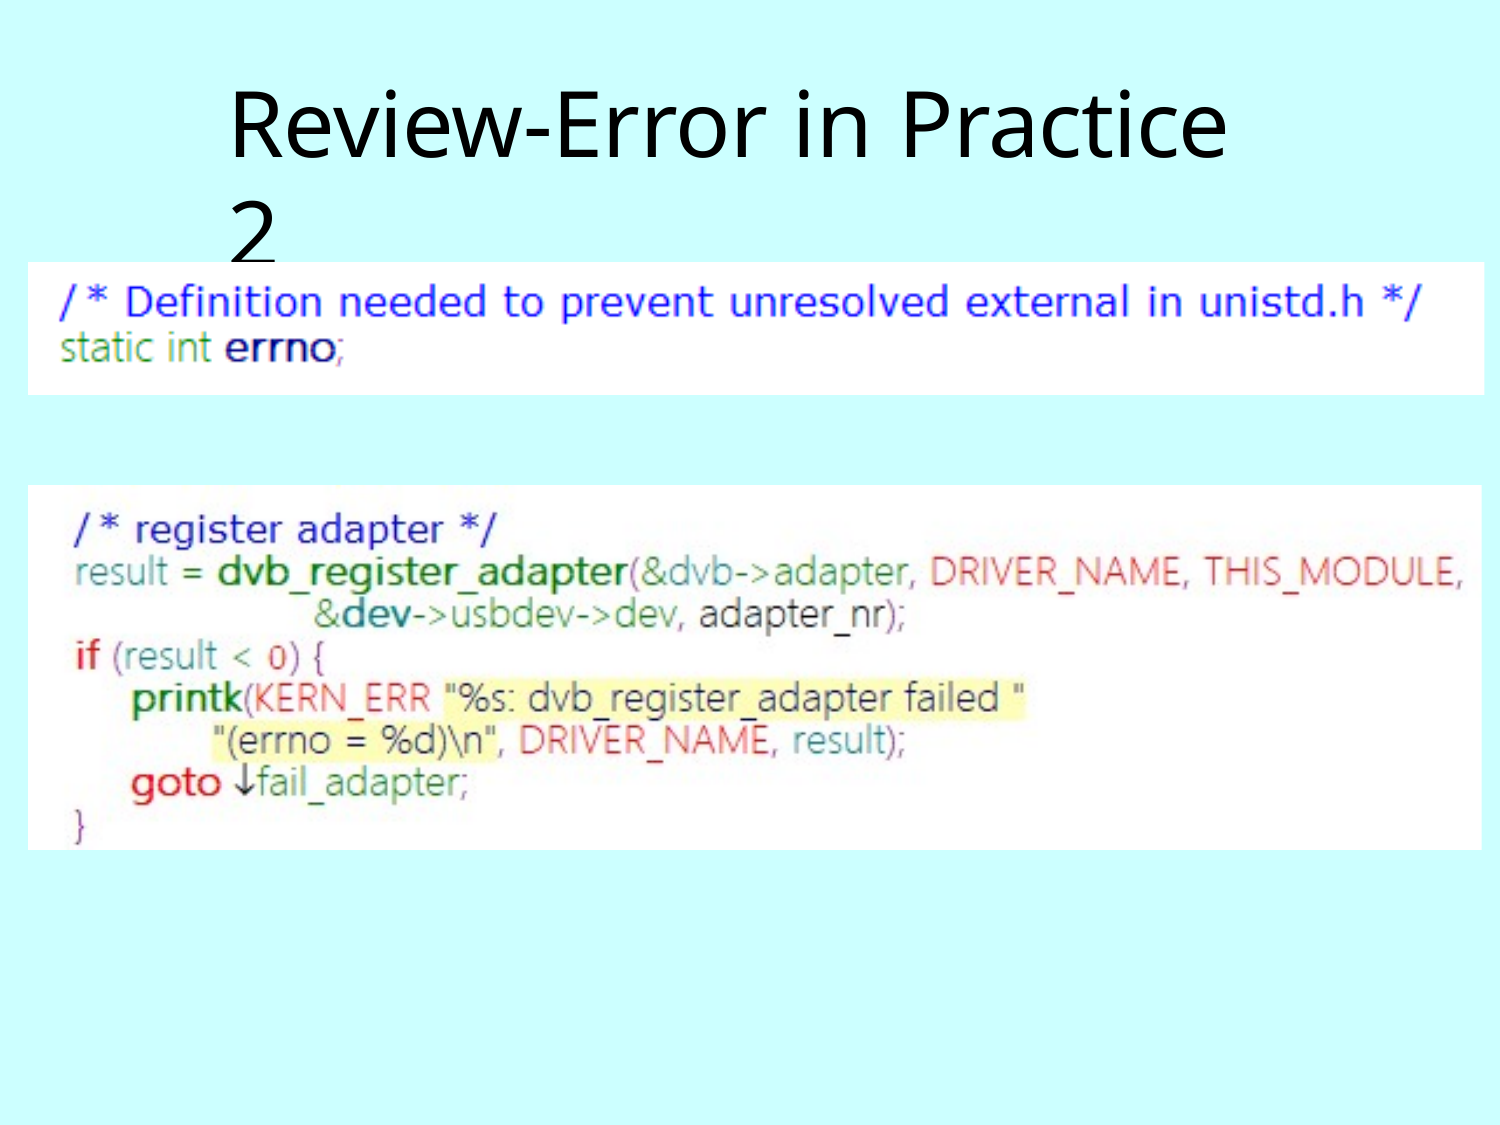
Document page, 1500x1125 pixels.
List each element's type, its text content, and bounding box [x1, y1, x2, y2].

title Review-Error in Practice 2 [225, 63, 1287, 262]
text_box [28, 485, 1482, 850]
text_box [28, 262, 1485, 395]
